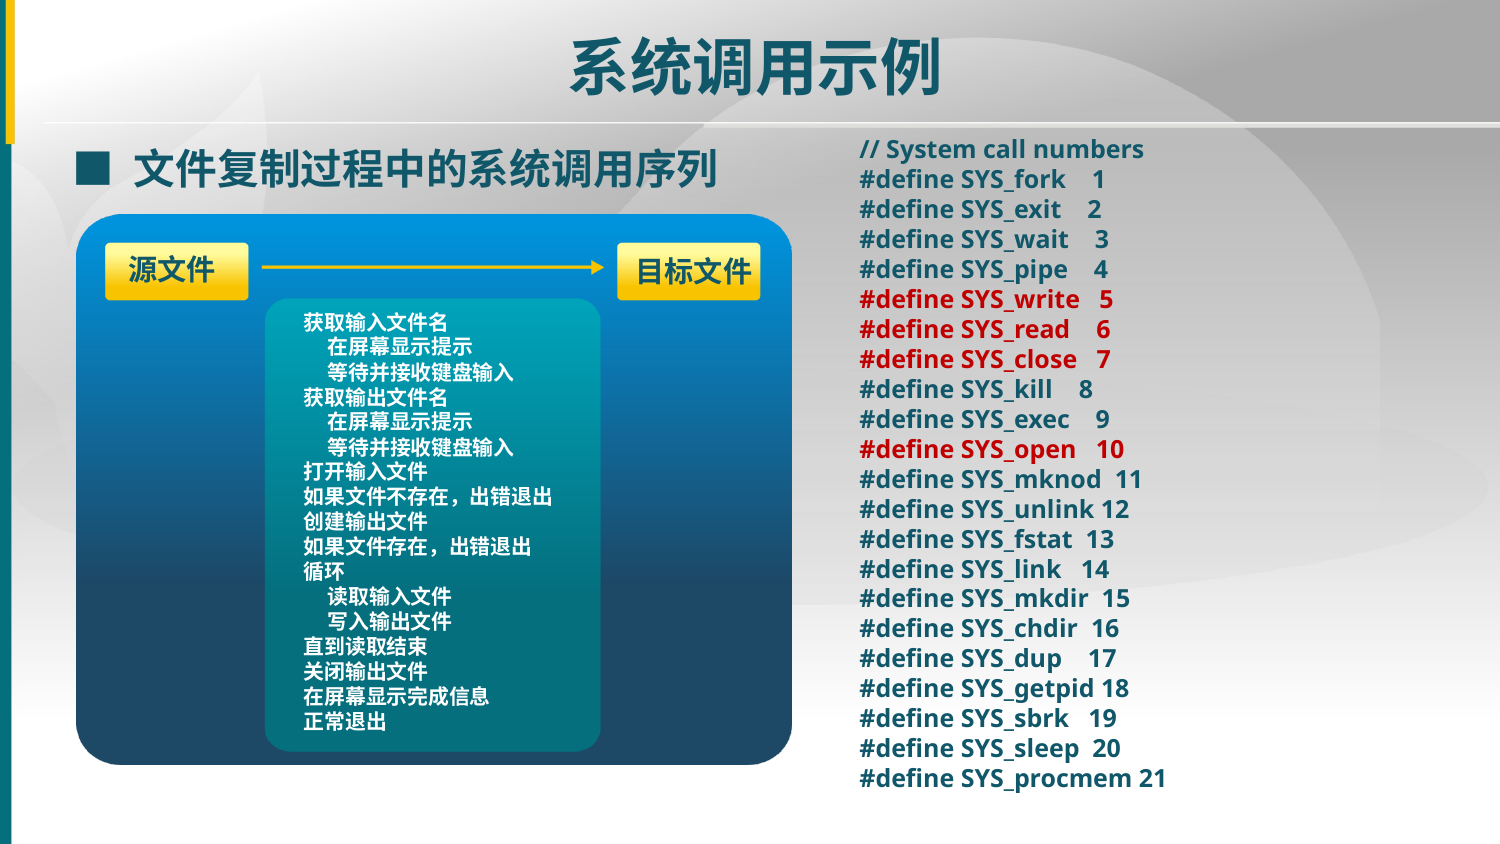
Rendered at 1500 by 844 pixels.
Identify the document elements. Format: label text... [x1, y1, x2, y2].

text_box 系统调用示例 [109, 25, 1402, 110]
picture [0, 0, 1500, 844]
text_box ■ 文件复制过程中的系统调用序列 [72, 146, 844, 224]
text_box // System call numbers #define SYS_fork 1 #define SYS_exit 2 #define SYS_wait 3 #define SYS_pipe 4 #define SYS_write 5 #define SYS_read 6 #define SYS_close 7 #define SYS_kill 8 #define SYS_exec 9 #define SYS_open 10 #define SYS_mknod 11 #define SYS_unlink 12 #define SYS_fstat 13 #define SYS_link 14 #define SYS_mkdir 15 #define SYS_chdir 16 #define SYS_dup 17 #define SYS_getpid 18 #define SYS_sbrk 19 #define SYS_sleep 20 #define SYS_procmem 21 [844, 126, 1341, 800]
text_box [76, 214, 819, 765]
